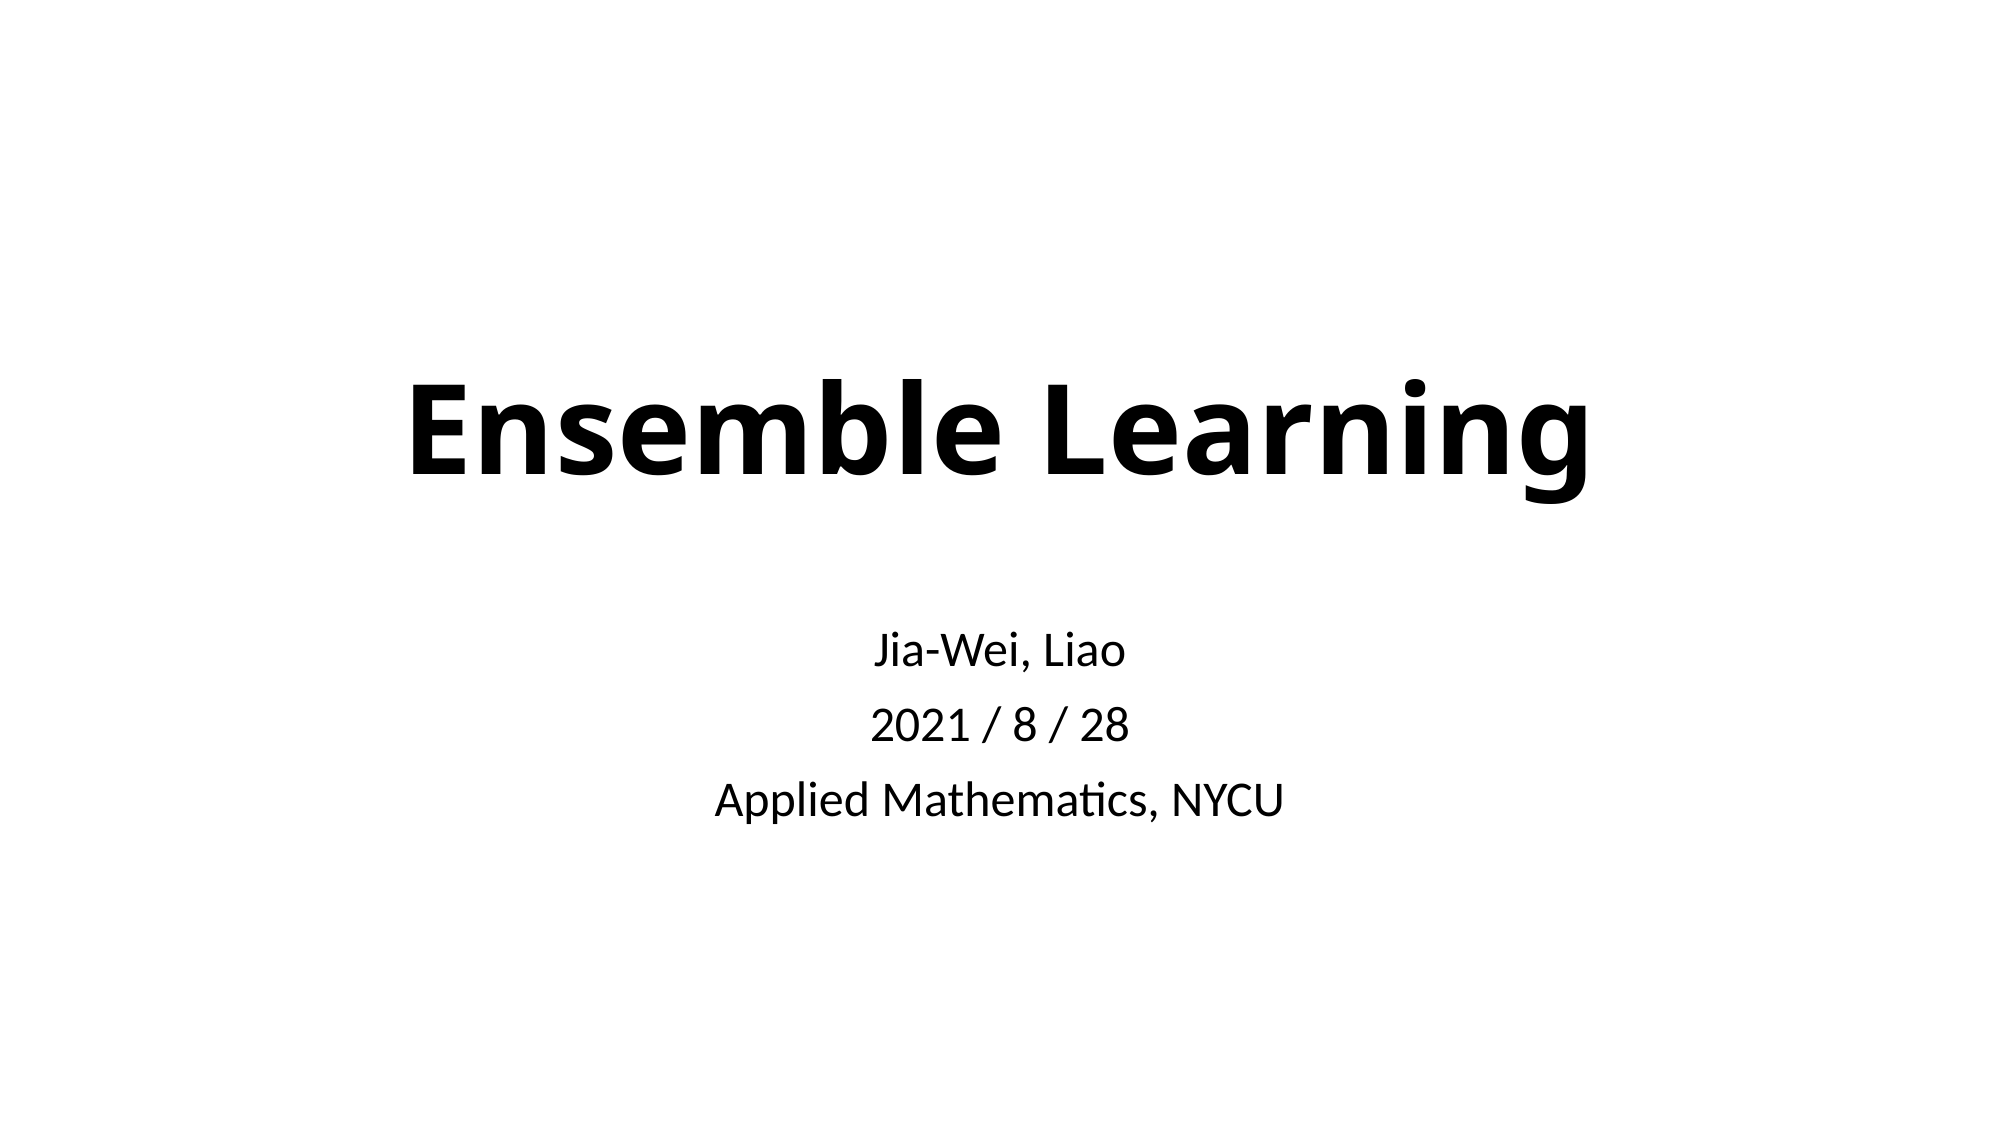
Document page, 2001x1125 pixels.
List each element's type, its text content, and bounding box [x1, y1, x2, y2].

subtitle Jia-Wei, Liao 2021 / 8 / 28 Applied Mathematics, NYCU [249, 616, 1750, 888]
title Ensemble Learning [249, 305, 1750, 563]
